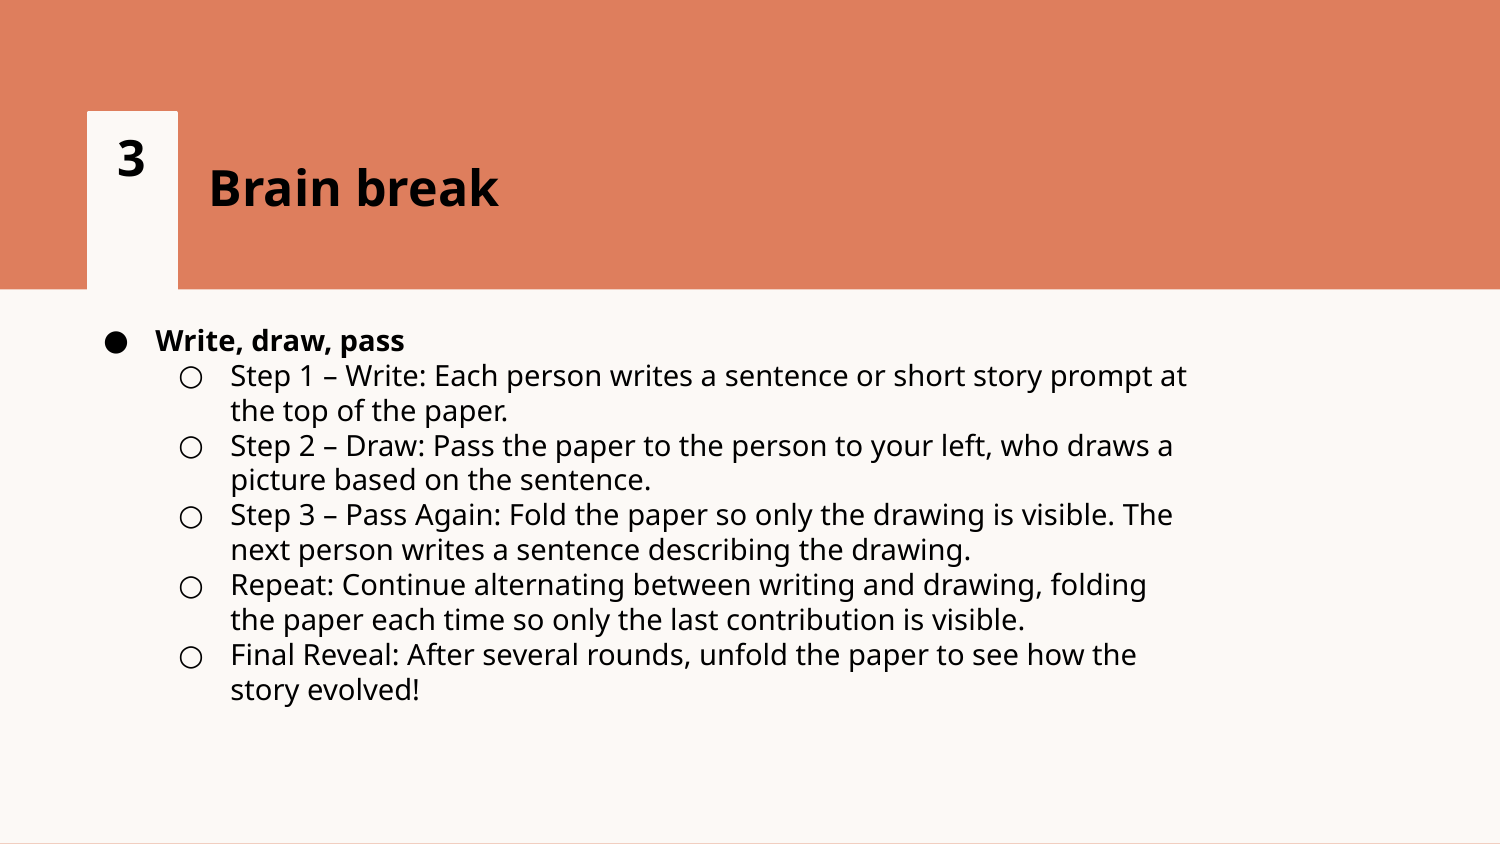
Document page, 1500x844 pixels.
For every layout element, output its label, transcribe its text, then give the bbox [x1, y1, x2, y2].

subtitle 3 [87, 111, 178, 202]
text_box Write, draw, pass Step 1 – Write: Each person writes a sentence or short story prompt at the top of the paper. Step 2 – Draw: Pass the paper to the person to your left, who draws a picture based on the sentence. Step 3 – Pass Again: Fold the paper so only the drawing is visible. The next person writes a sentence describing the drawing. Repeat: Continue alternating between writing and drawing, folding the paper each time so only the last contribution is visible. Final Reveal: After several rounds, unfold the paper to see how the story evolved! [65, 306, 1215, 722]
list Brain break [193, 113, 1332, 291]
